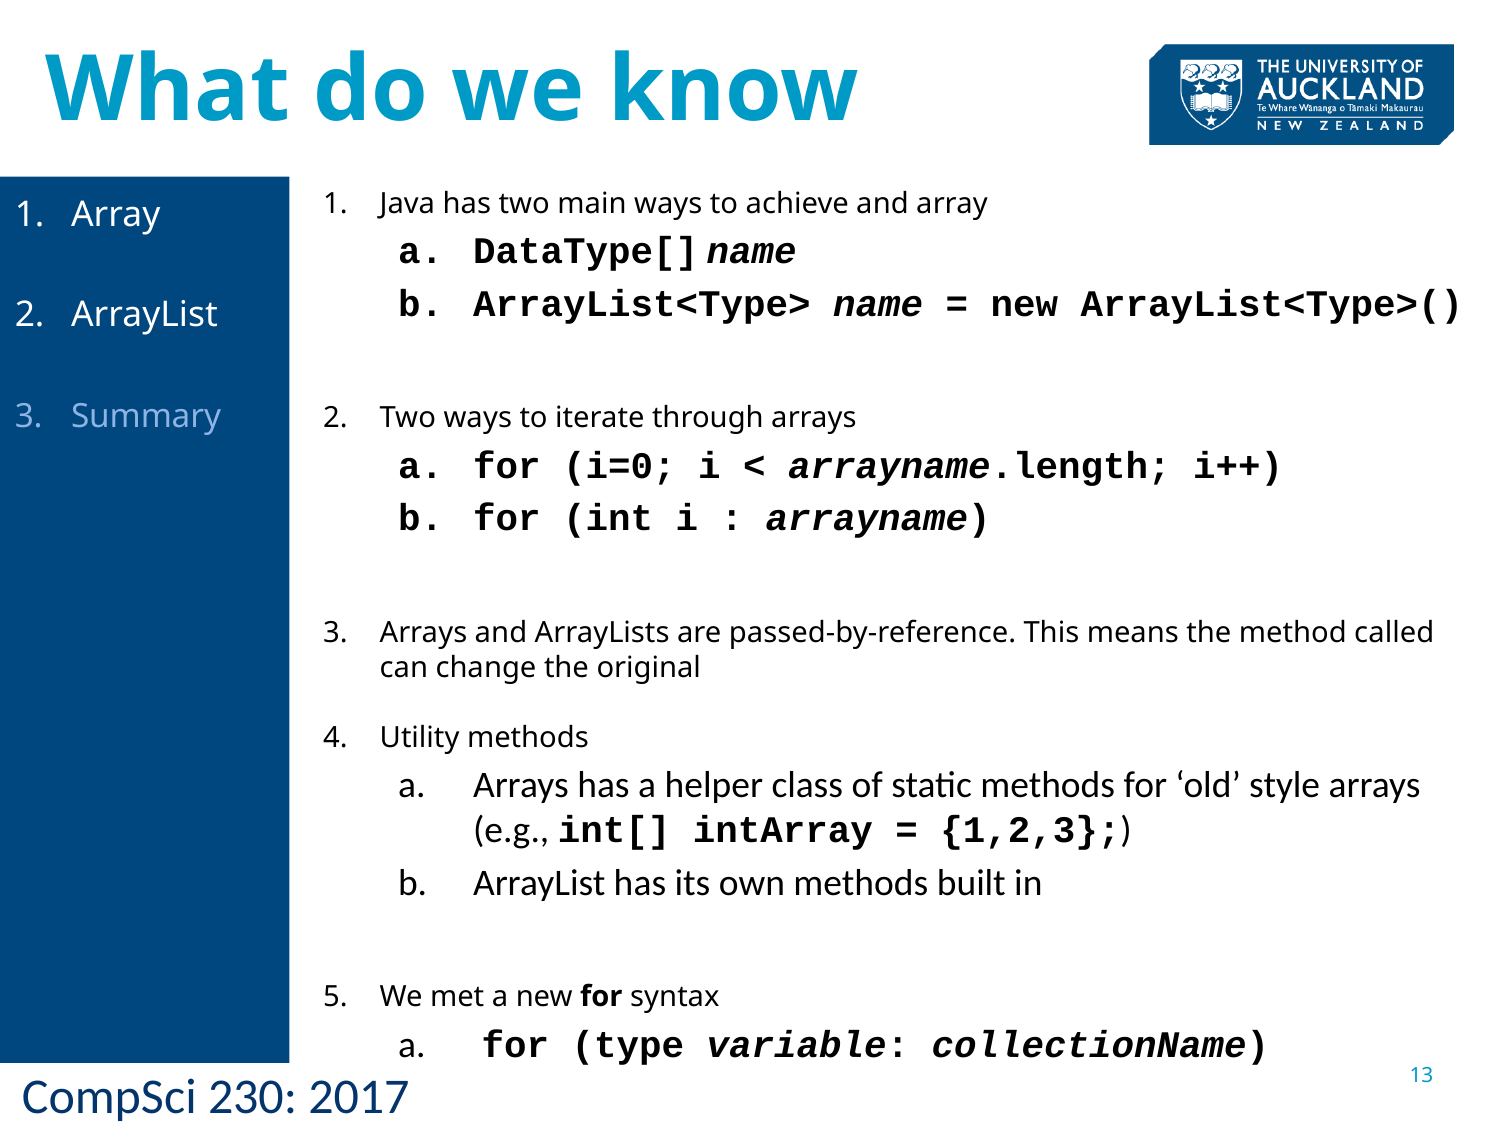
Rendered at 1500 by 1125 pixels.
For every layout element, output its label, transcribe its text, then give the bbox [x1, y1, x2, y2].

slide_number 13 [1394, 1054, 1500, 1125]
picture [1149, 44, 1454, 145]
list Array ArrayList Summary [0, 176, 290, 1063]
title What do we know [30, 21, 1348, 139]
list Java has two main ways to achieve and array DataType[] name ArrayList<Type> name = new ArrayList<Type>() Two ways to iterate through arrays for (i=0; i < arrayname.length; i++) for (int i : arrayname) Arrays and ArrayLists are passed-by-reference. This means the method called can change the original Utility methods Arrays has a helper class of static methods for ‘old’ style arrays (e.g., int[] intArray = {1,2,3};) ArrayList has its own methods built in We met a new for syntax for (type variable: collectionName) [308, 176, 1479, 1114]
